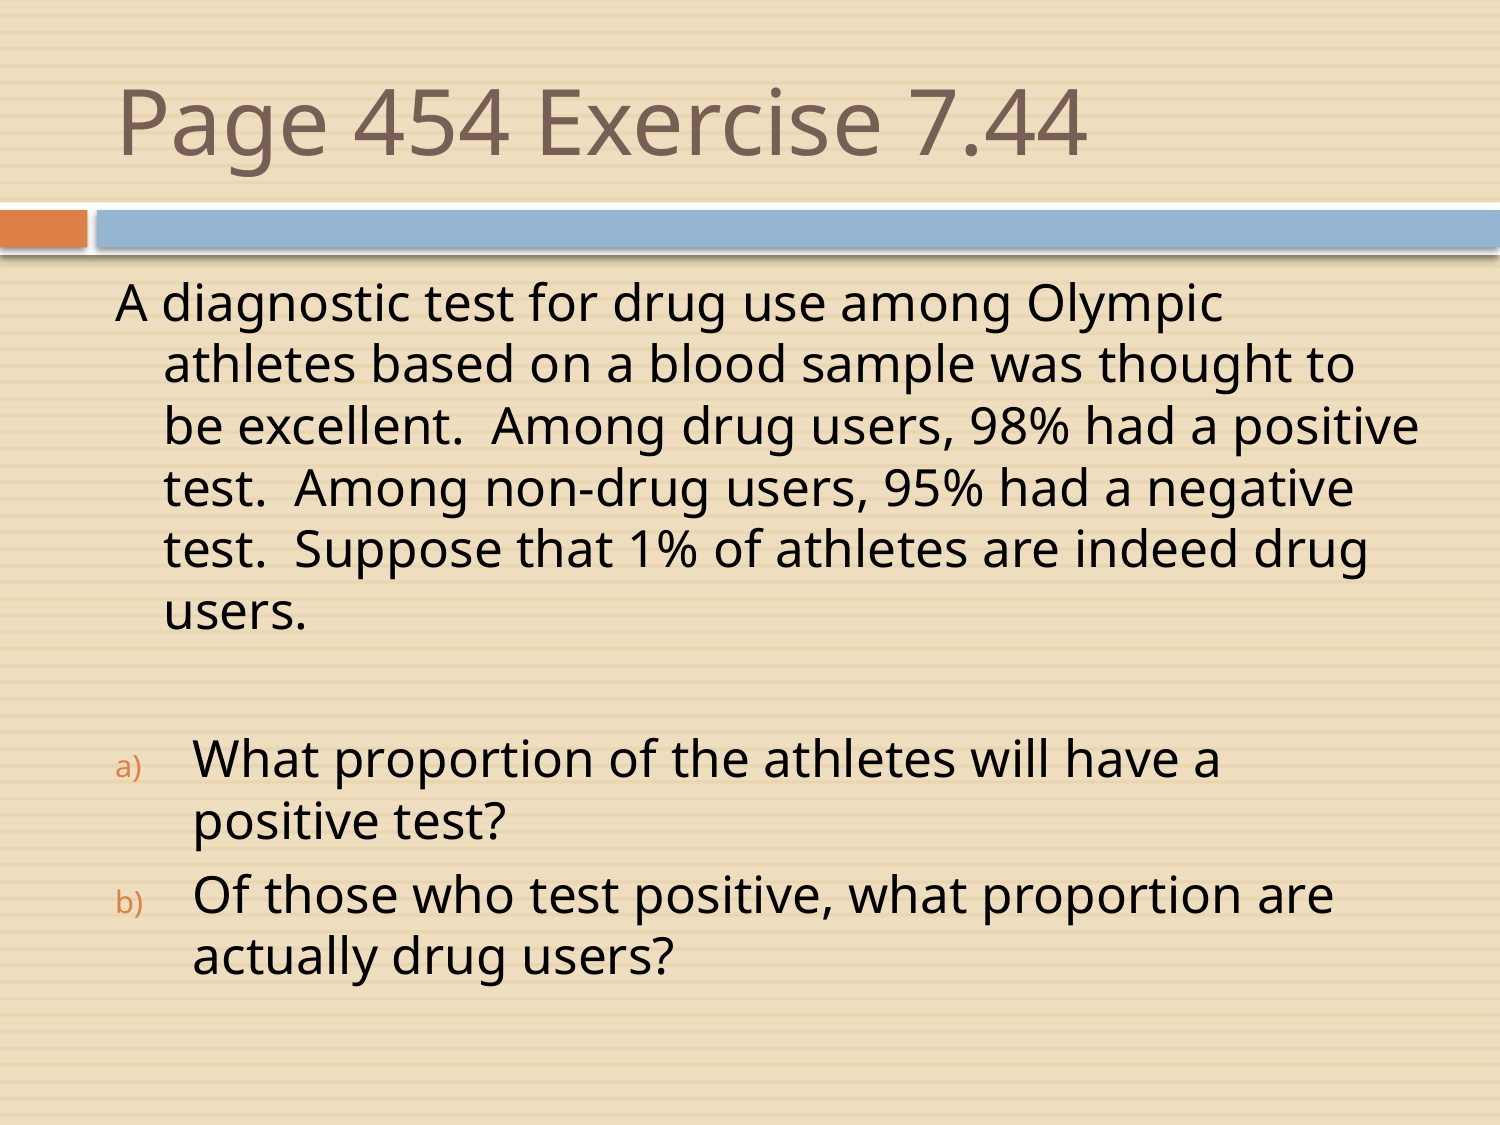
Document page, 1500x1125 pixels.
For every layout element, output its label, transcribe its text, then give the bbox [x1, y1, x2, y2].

list A diagnostic test for drug use among Olympic athletes based on a blood sample was thought to be excellent. Among drug users, 98% had a positive test. Among non-drug users, 95% had a negative test. Suppose that 1% of athletes are indeed drug users. What proportion of the athletes will have a positive test? Of those who test positive, what proportion are actually drug users? [100, 262, 1438, 1000]
title Page 454 Exercise 7.44 [100, 37, 1438, 200]
